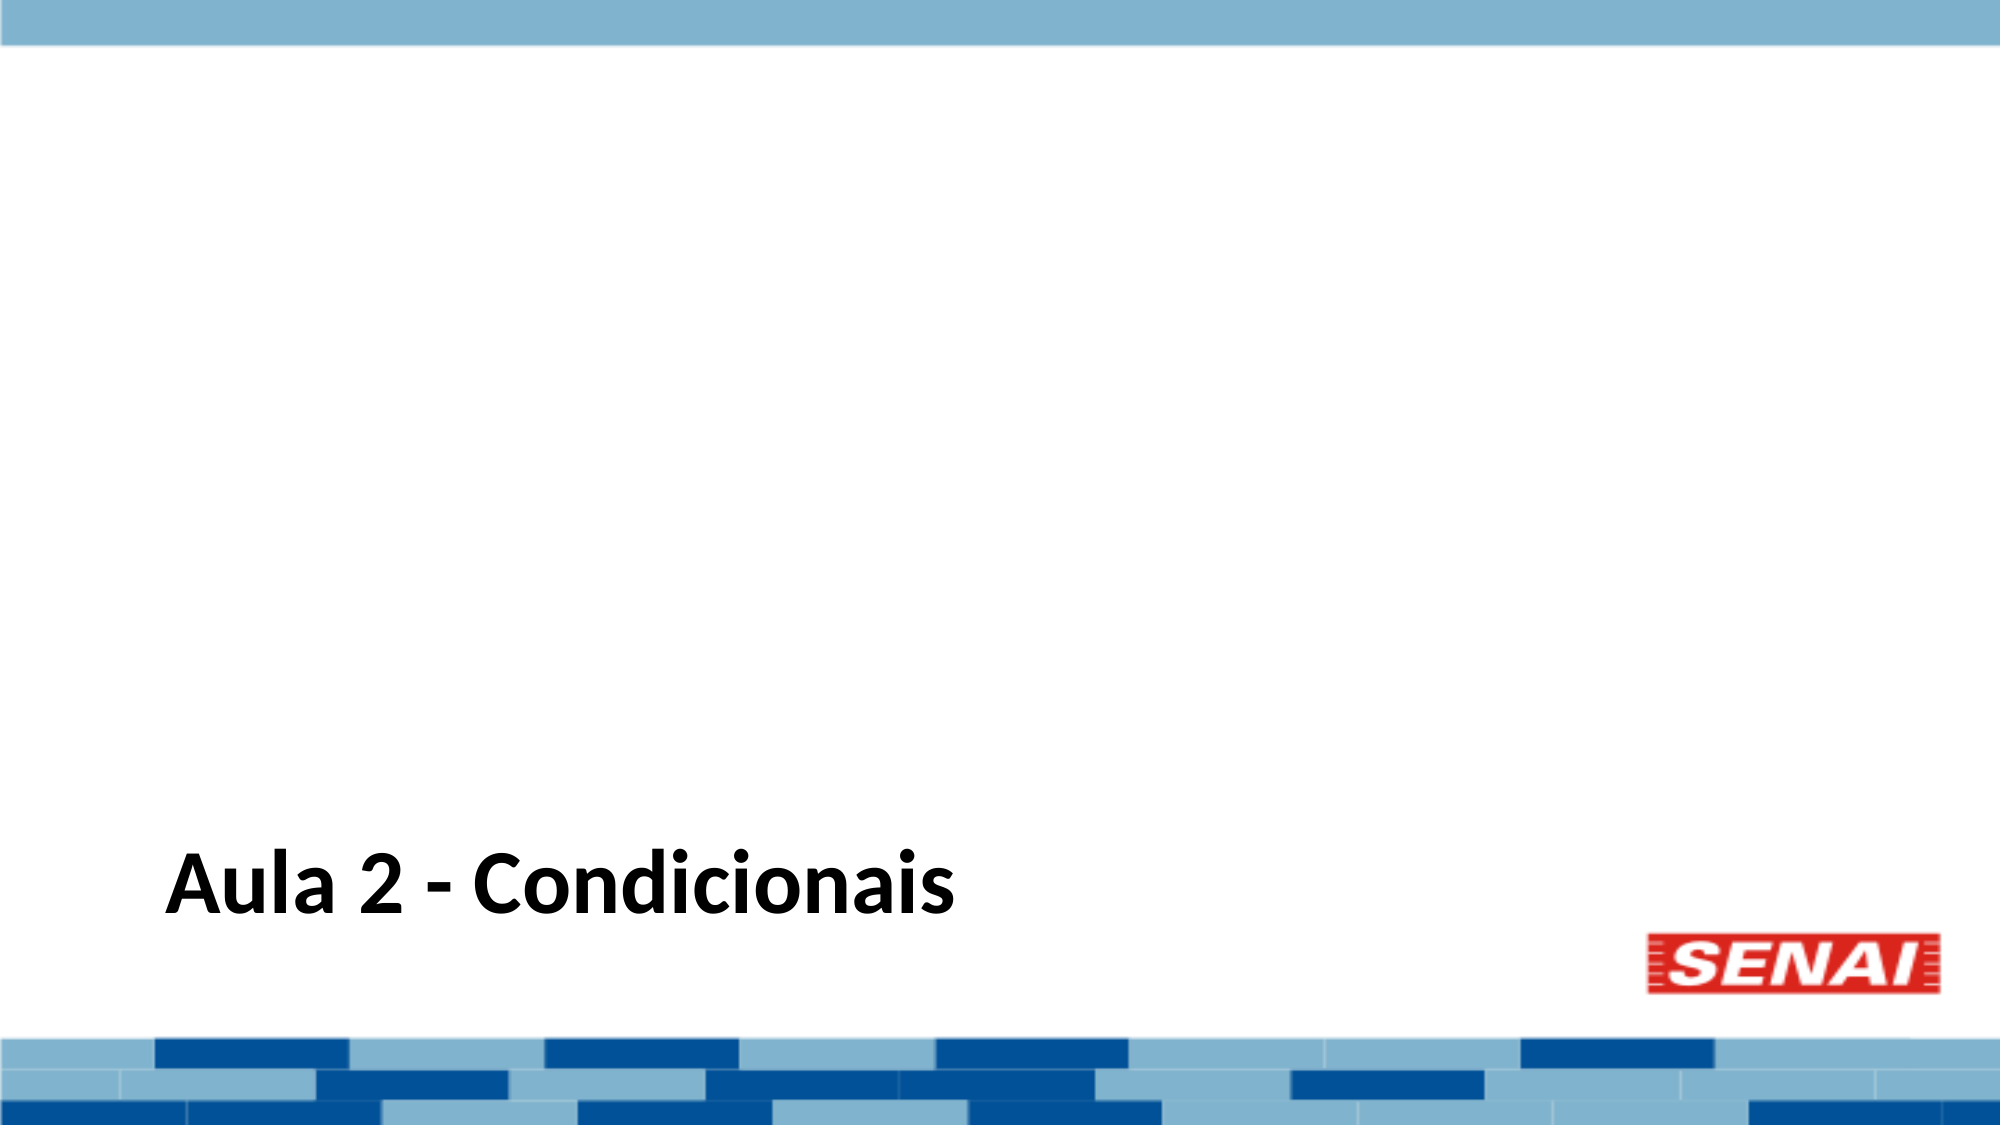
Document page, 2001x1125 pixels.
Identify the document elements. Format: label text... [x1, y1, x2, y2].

title Aula 2 - Condicionais [150, 549, 1850, 942]
picture [0, 0, 2000, 1125]
